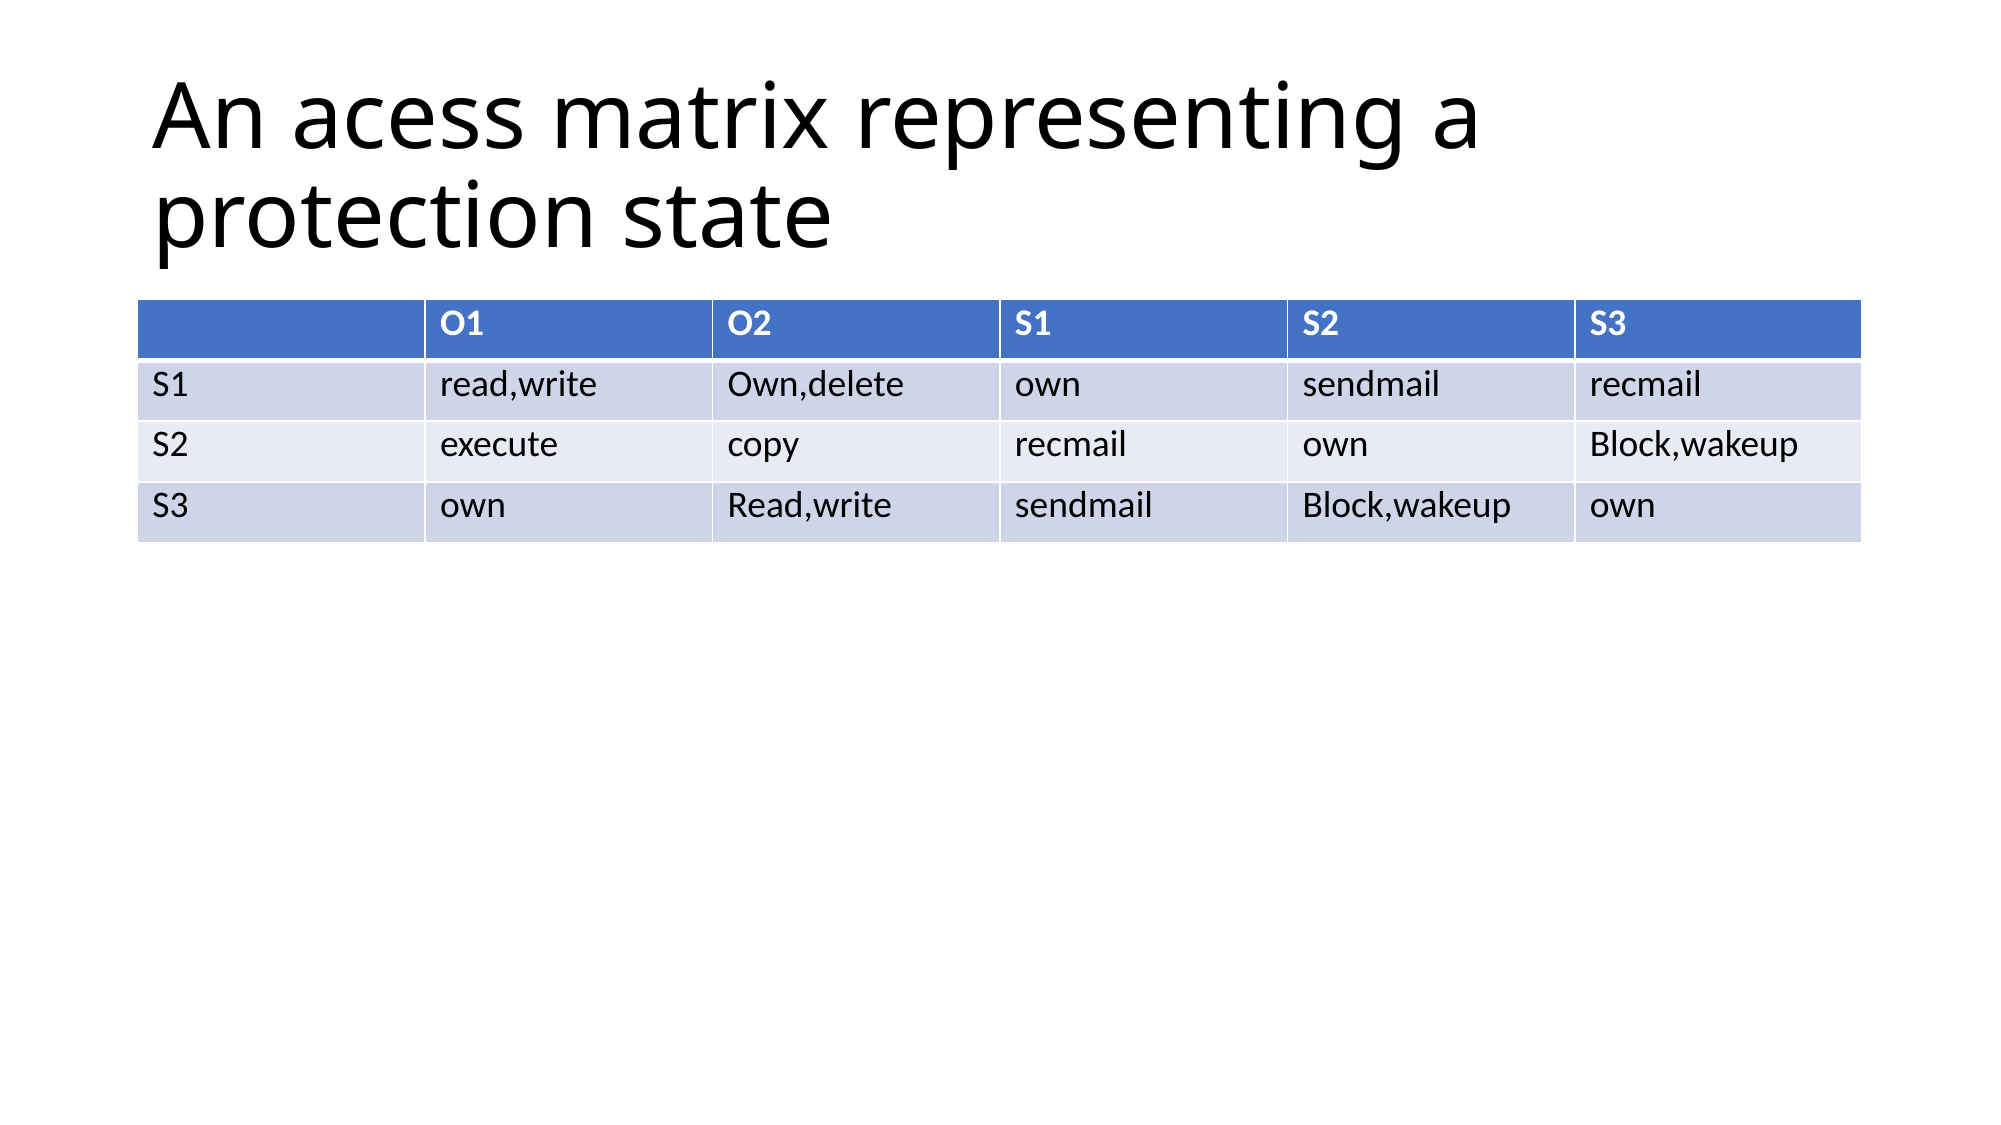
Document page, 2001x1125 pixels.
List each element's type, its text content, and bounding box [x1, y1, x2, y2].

table_header O2 [713, 300, 999, 358]
table_cell recmail [1576, 363, 1861, 420]
table_cell own [1001, 363, 1287, 420]
table_cell sendmail [1001, 483, 1287, 542]
table_cell S1 [138, 363, 424, 420]
table_cell copy [713, 422, 999, 481]
table_cell Own,delete [713, 363, 999, 420]
table_cell sendmail [1288, 363, 1574, 420]
table_cell S2 [138, 422, 424, 481]
table_cell Block,wakeup [1288, 483, 1574, 542]
table_cell S3 [138, 483, 424, 542]
table_cell own [426, 483, 712, 542]
table_cell execute [426, 422, 712, 481]
table_header O1 [426, 300, 712, 358]
title An acess matrix representing a protection state [137, 59, 1863, 278]
table_header [138, 300, 424, 358]
table_cell recmail [1001, 422, 1287, 481]
table_header S2 [1288, 300, 1574, 358]
table_cell own [1576, 483, 1861, 542]
table_header S3 [1576, 300, 1861, 358]
table_header S1 [1001, 300, 1287, 358]
table_cell read,write [426, 363, 712, 420]
table_cell Block,wakeup [1576, 422, 1861, 481]
table_cell Read,write [713, 483, 999, 542]
table_cell own [1288, 422, 1574, 481]
